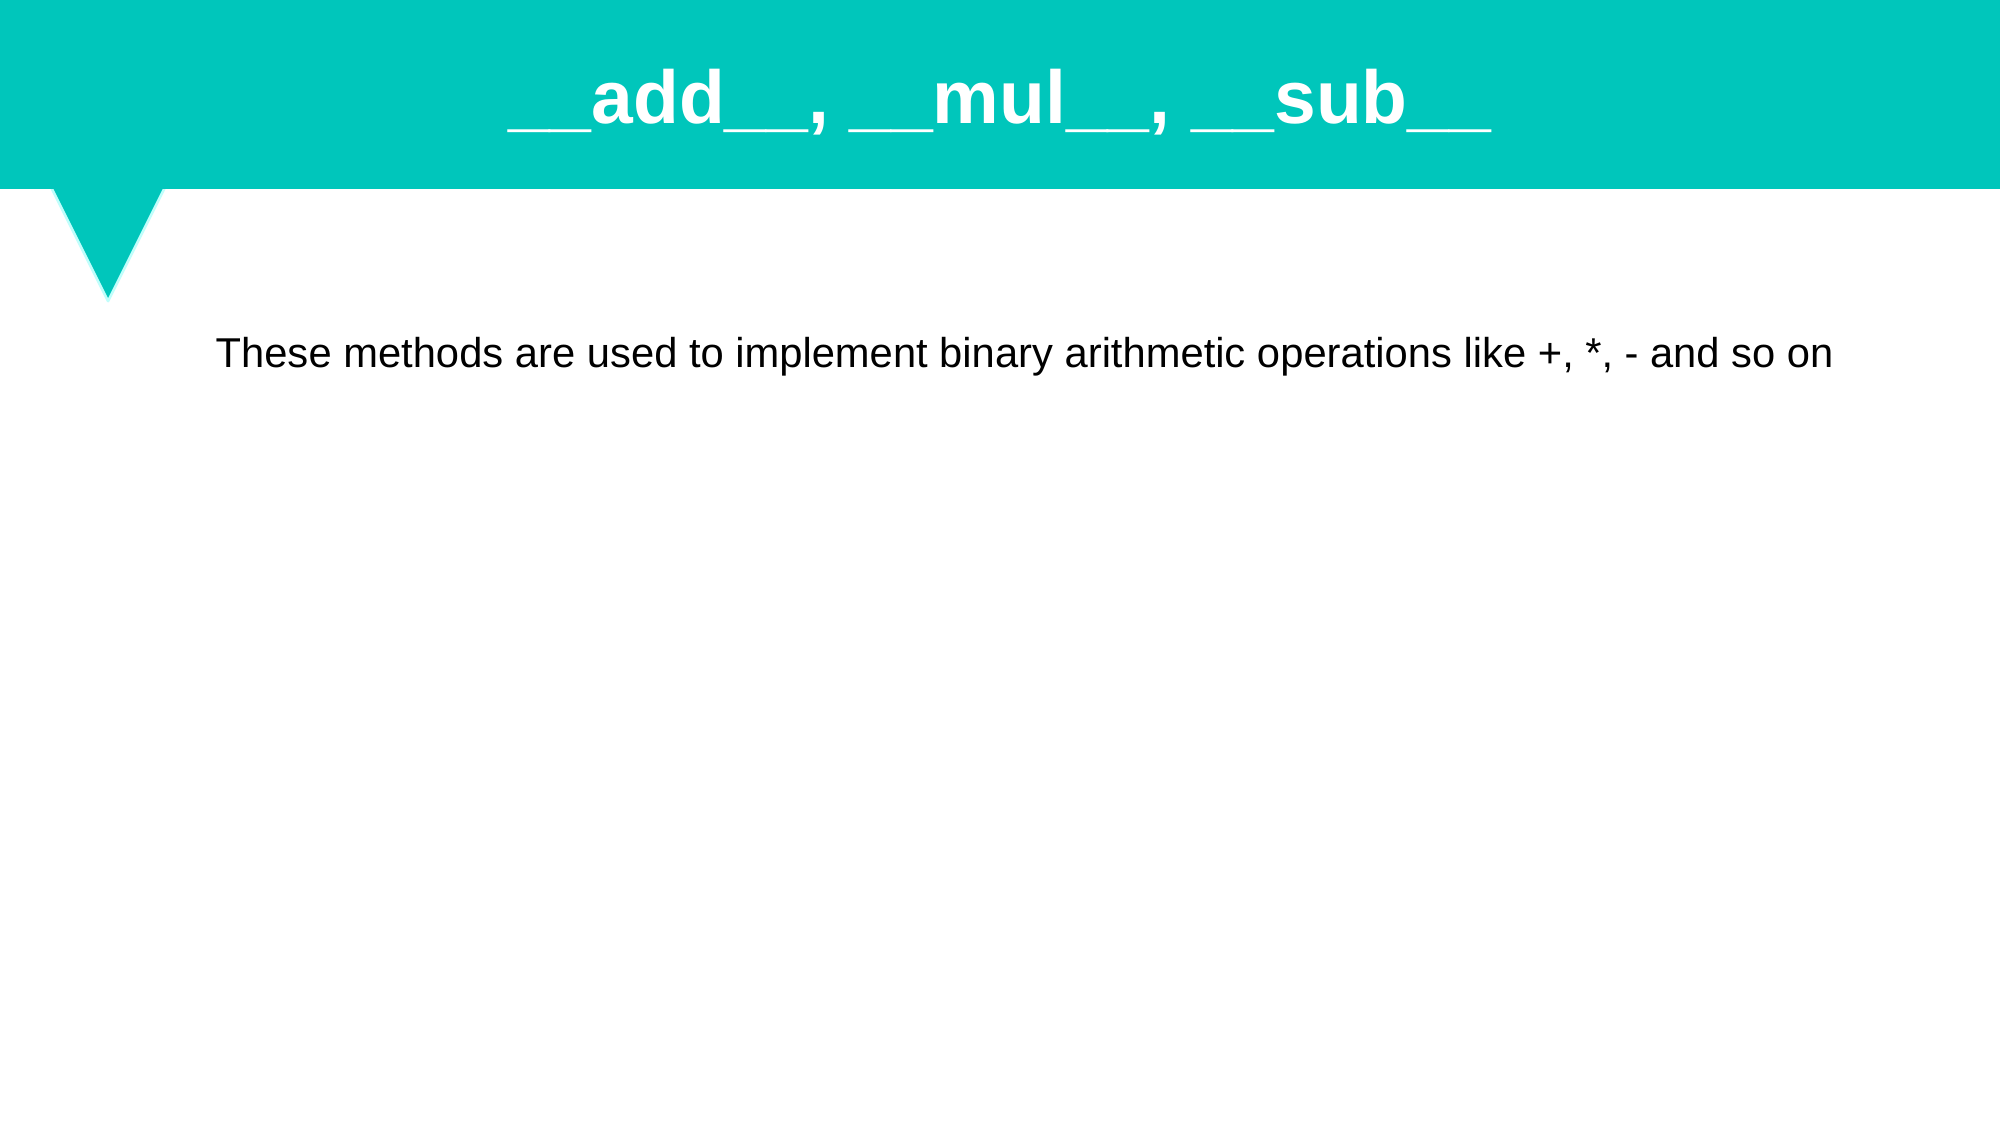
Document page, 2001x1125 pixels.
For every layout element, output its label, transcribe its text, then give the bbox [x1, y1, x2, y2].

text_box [0, 0, 2000, 302]
text_box These methods are used to implement binary arithmetic operations like +, *, - and so on [200, 313, 1890, 1052]
